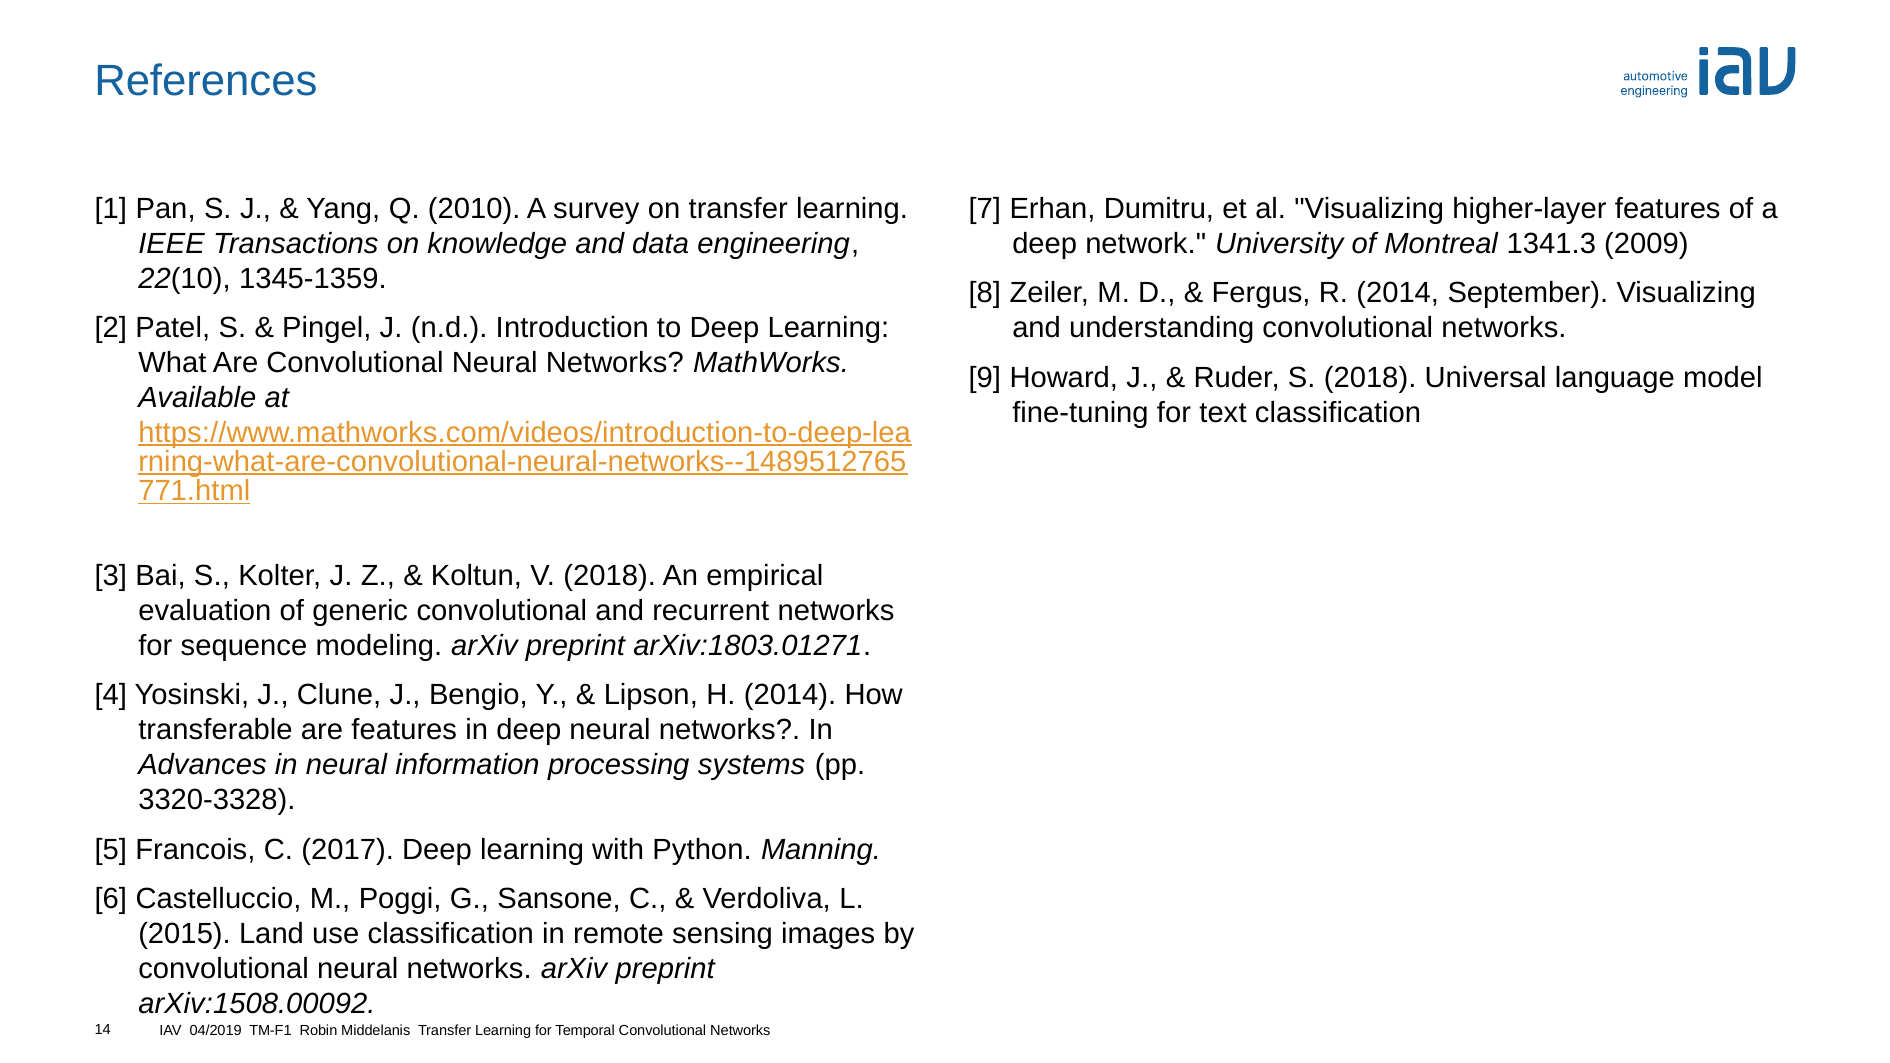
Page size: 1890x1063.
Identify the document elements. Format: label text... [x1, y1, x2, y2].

list [7] Erhan, Dumitru, et al. "Visualizing higher-layer features of a deep network." University of Montreal 1341.3 (2009) [8] Zeiler, M. D., & Fergus, R. (2014, September). Visualizing and understanding convolutional networks. [9] Howard, J., & Ruder, S. (2018). Universal language model fine-tuning for text classification [968, 189, 1796, 791]
footer IAV 04/2019 TM-F1 Robin Middelanis Transfer Learning for Temporal Convolutional Networks [159, 1015, 1134, 1063]
title References [94, 47, 1512, 106]
slide_number 14 [94, 1015, 154, 1063]
list [1] Pan, S. J., & Yang, Q. (2010). A survey on transfer learning. IEEE Transactions on knowledge and data engineering, 22(10), 1345-1359. [2] Patel, S. & Pingel, J. (n.d.). Introduction to Deep Learning: What Are Convolutional Neural Networks? MathWorks. Available at https://www.mathworks.com/videos/introduction-to-deep-learning-what-are-convolutional-neural-networks--1489512765771.html [3] Bai, S., Kolter, J. Z., & Koltun, V. (2018). An empirical evaluation of generic convolutional and recurrent networks for sequence modeling. arXiv preprint arXiv:1803.01271. [4] Yosinski, J., Clune, J., Bengio, Y., & Lipson, H. (2014). How transferable are features in deep neural networks?. In Advances in neural information processing systems (pp. 3320-3328). [5] Francois, C. (2017). Deep learning with Python. Manning. [6] Castelluccio, M., Poggi, G., Sansone, C., & Verdoliva, L. (2015). Land use classification in remote sensing images by convolutional neural networks. arXiv preprint arXiv:1508.00092. [94, 189, 922, 970]
